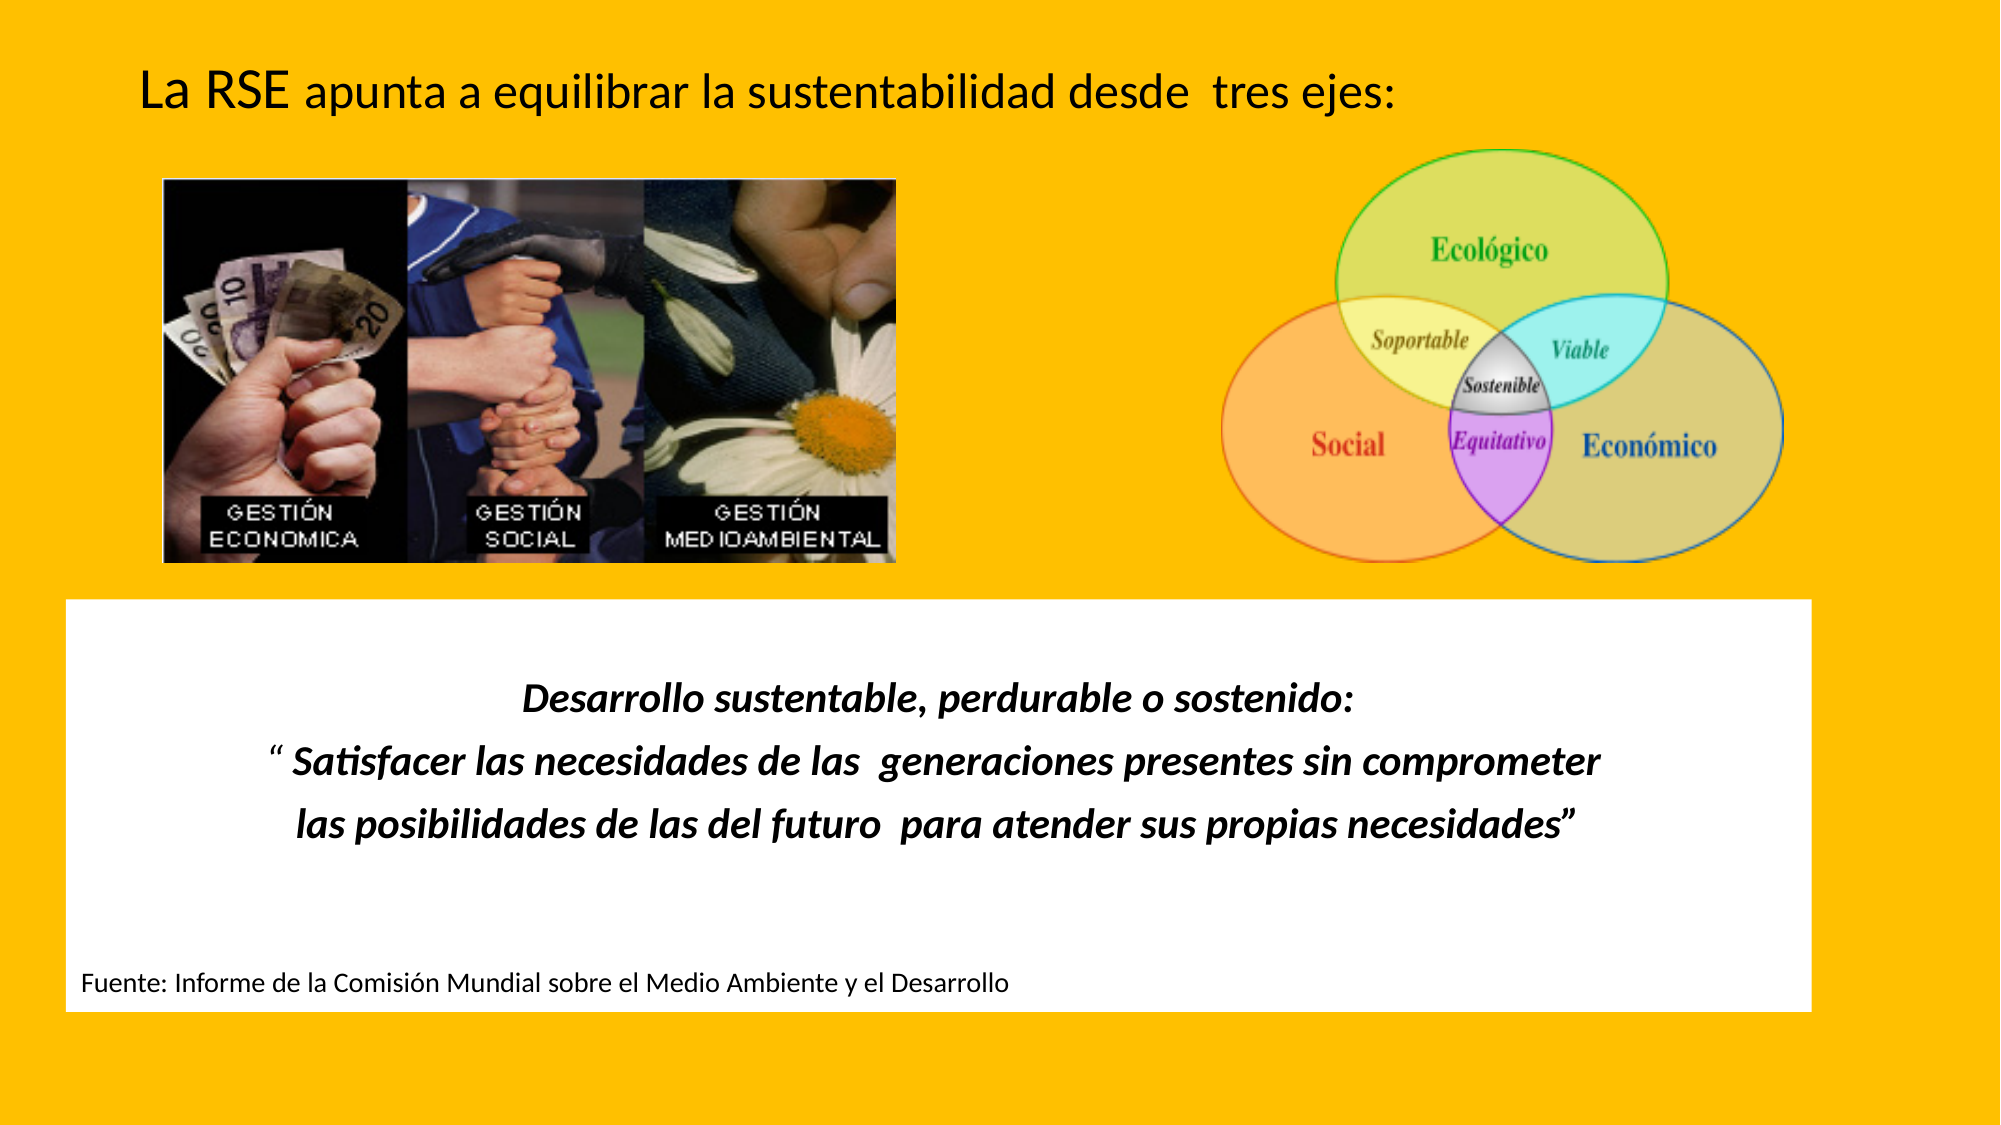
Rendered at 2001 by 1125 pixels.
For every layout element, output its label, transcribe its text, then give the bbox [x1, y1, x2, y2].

picture [1221, 149, 1784, 563]
text_box La RSE apunta a equilibrar la sustentabilidad desde tres ejes: [124, 42, 1479, 188]
list Desarrollo sustentable, perdurable o sostenido: “ Satisfacer las necesidades de las generaciones presentes sin comprometer las posibilidades de las del futuro para atender sus propias necesidades” Fuente: Informe de la Comisión Mundial sobre el Medio Ambiente y el Desarrollo [65, 599, 1812, 1012]
picture [162, 178, 896, 563]
